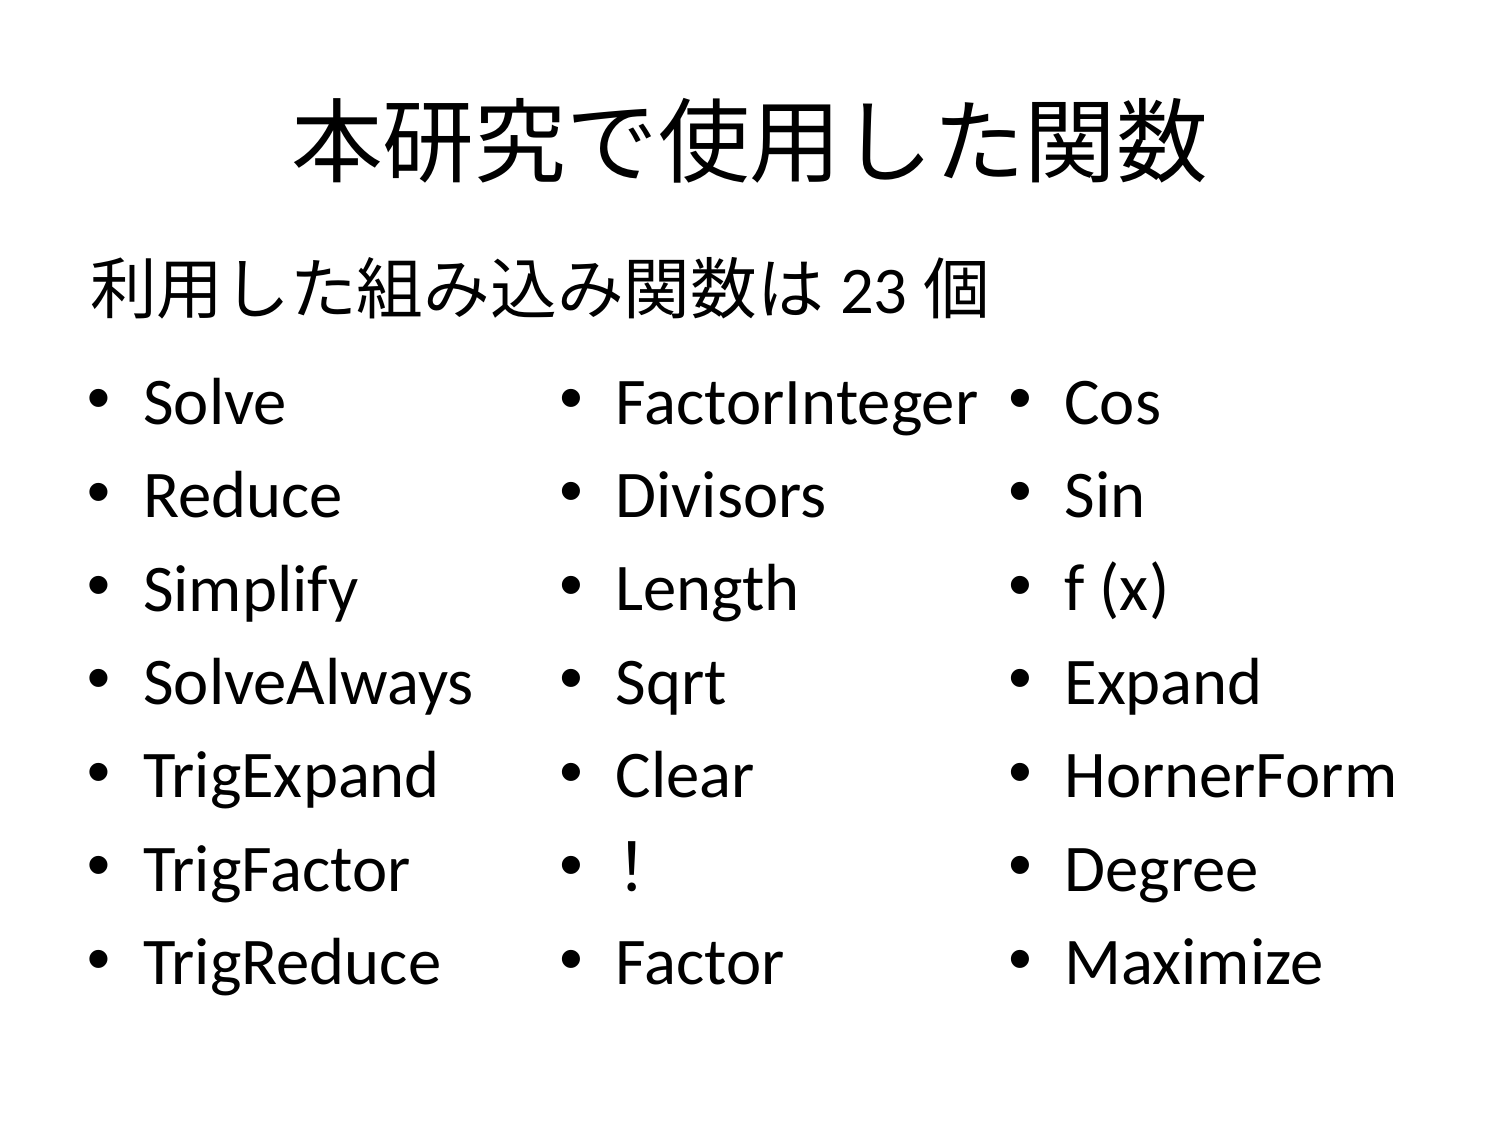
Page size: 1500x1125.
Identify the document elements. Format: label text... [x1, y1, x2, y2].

title 本研究で使用した関数 [75, 45, 1425, 233]
list Solve Reduce Simplify SolveAlways TrigExpand TrigFactor TrigReduce [71, 349, 544, 1093]
text_box Cos Sin f (x) Expand HornerForm Degree Maximize [993, 349, 1480, 1093]
text_box FactorInteger Divisors Length Sqrt Clear ！ Factor [544, 350, 993, 1093]
text_box 利用した組み込み関数は23個 [74, 238, 1425, 350]
